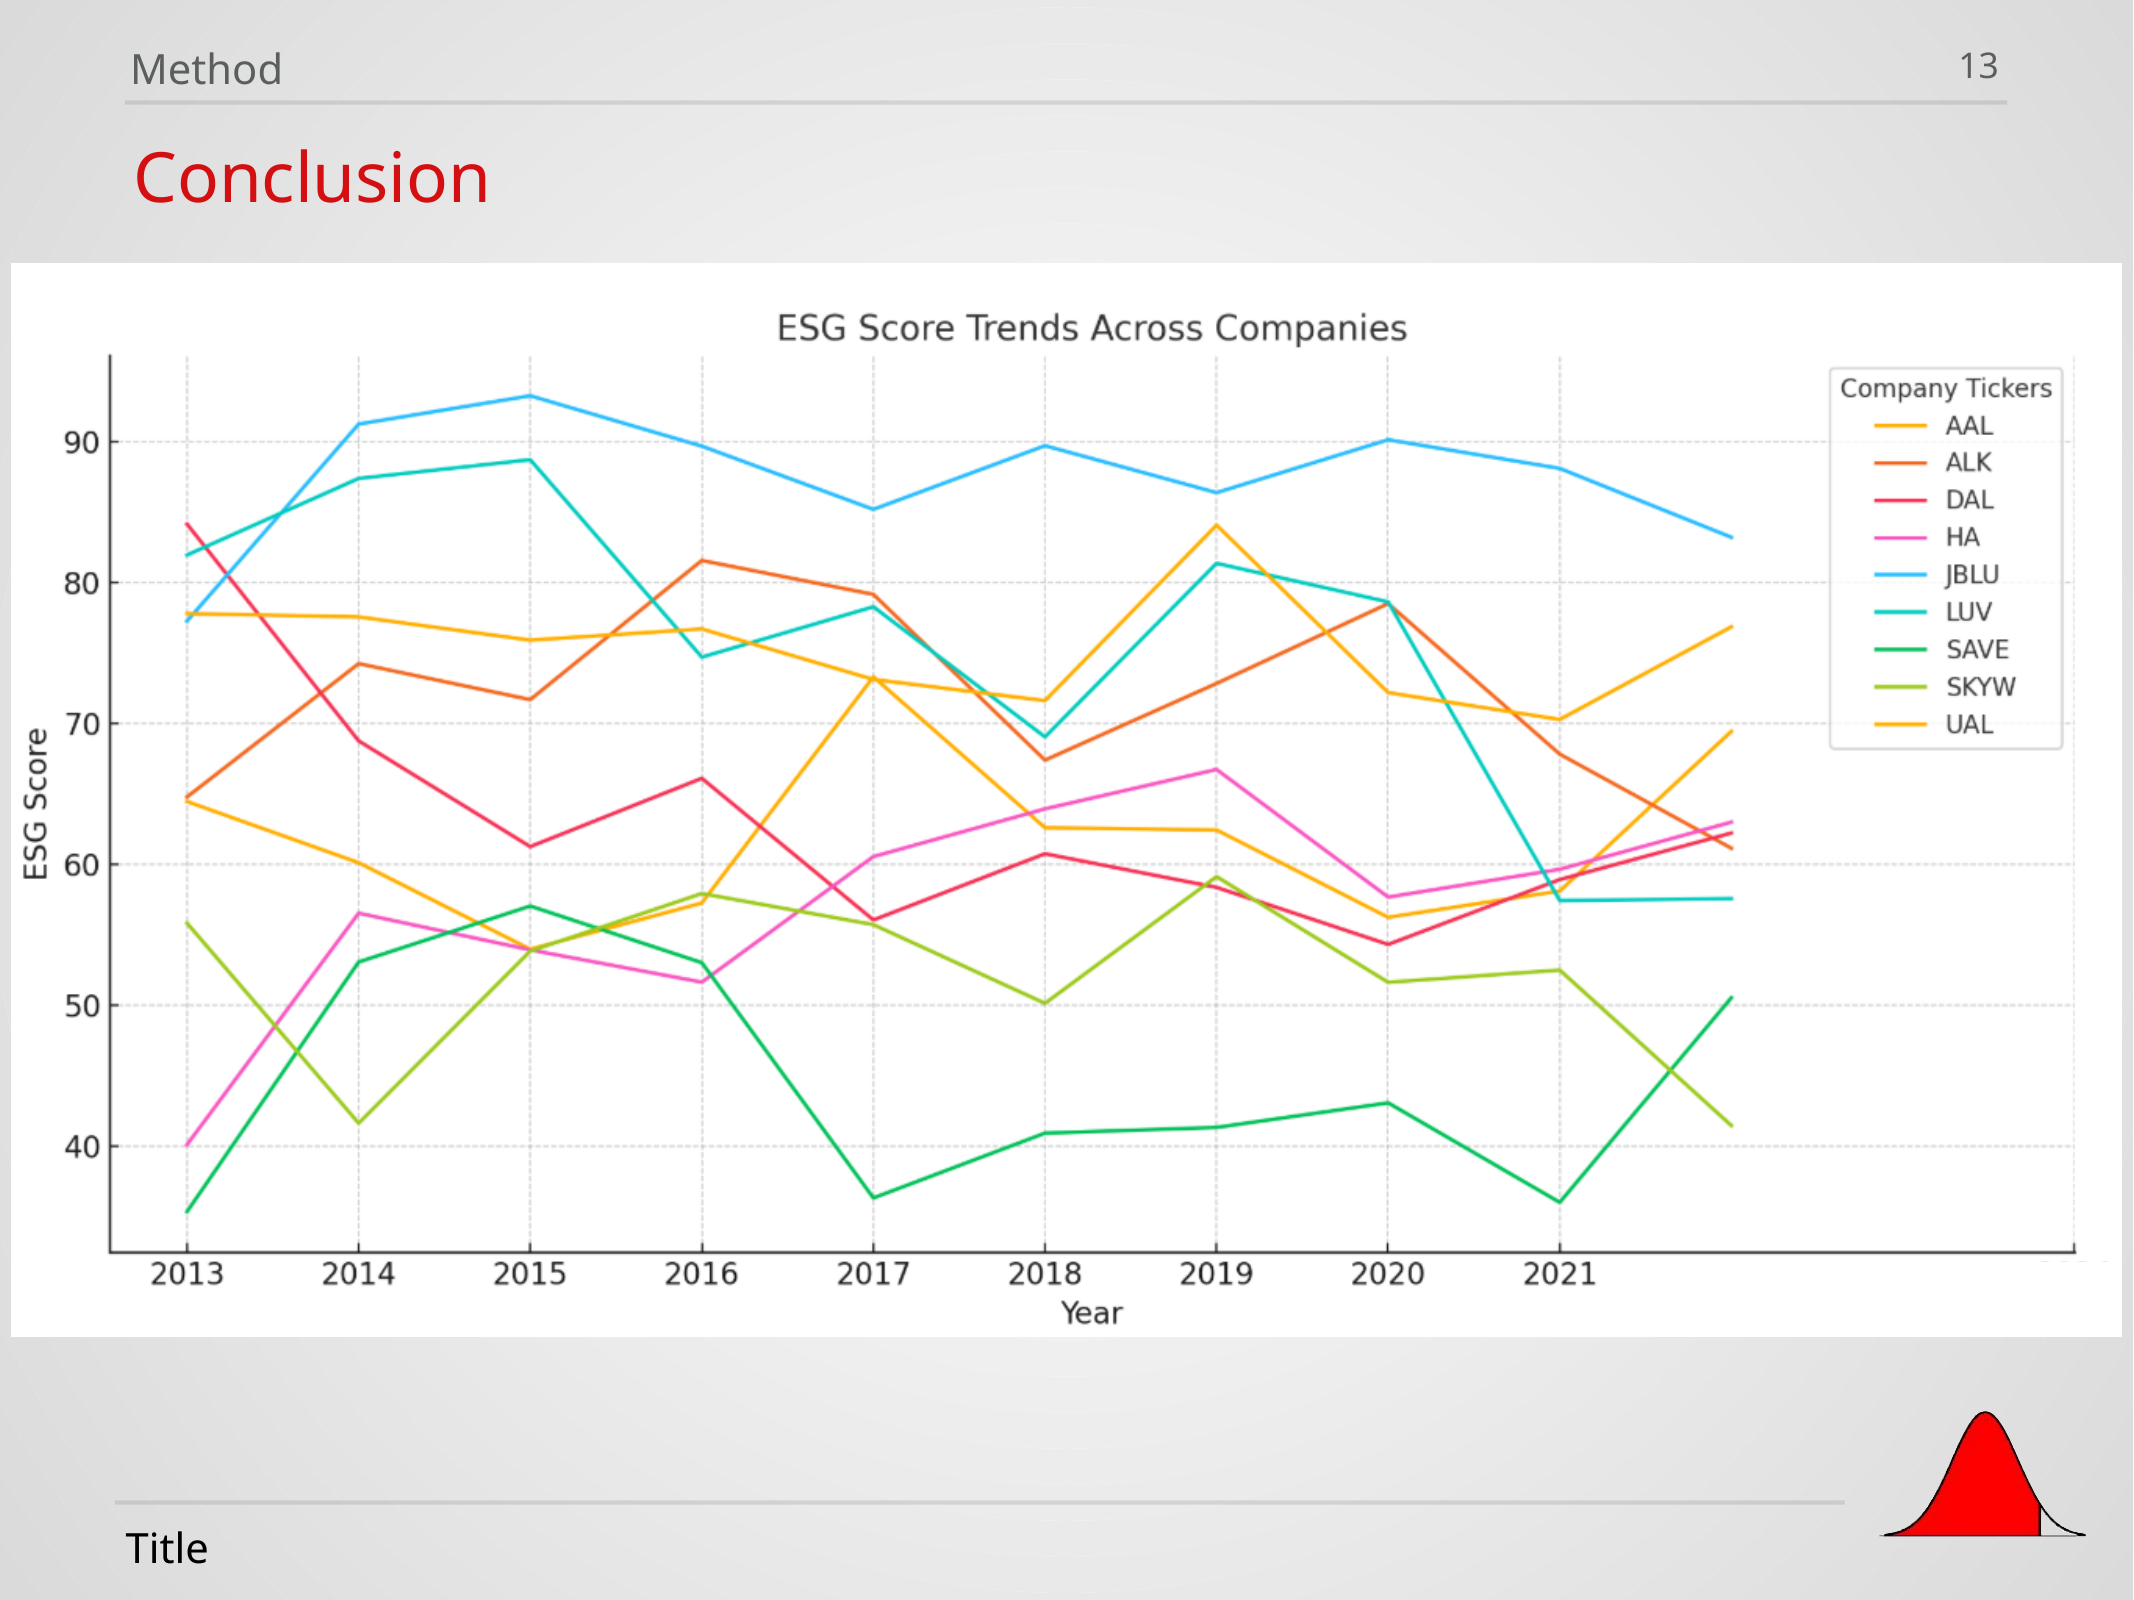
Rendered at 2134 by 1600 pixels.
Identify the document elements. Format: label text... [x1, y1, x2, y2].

list Conclusion [124, 124, 2007, 226]
picture [1879, 1411, 2086, 1537]
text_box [11, 262, 2122, 1337]
list Title [116, 1514, 1017, 1581]
slide_number 13 [1925, 34, 2008, 101]
list Method [121, 34, 1682, 103]
